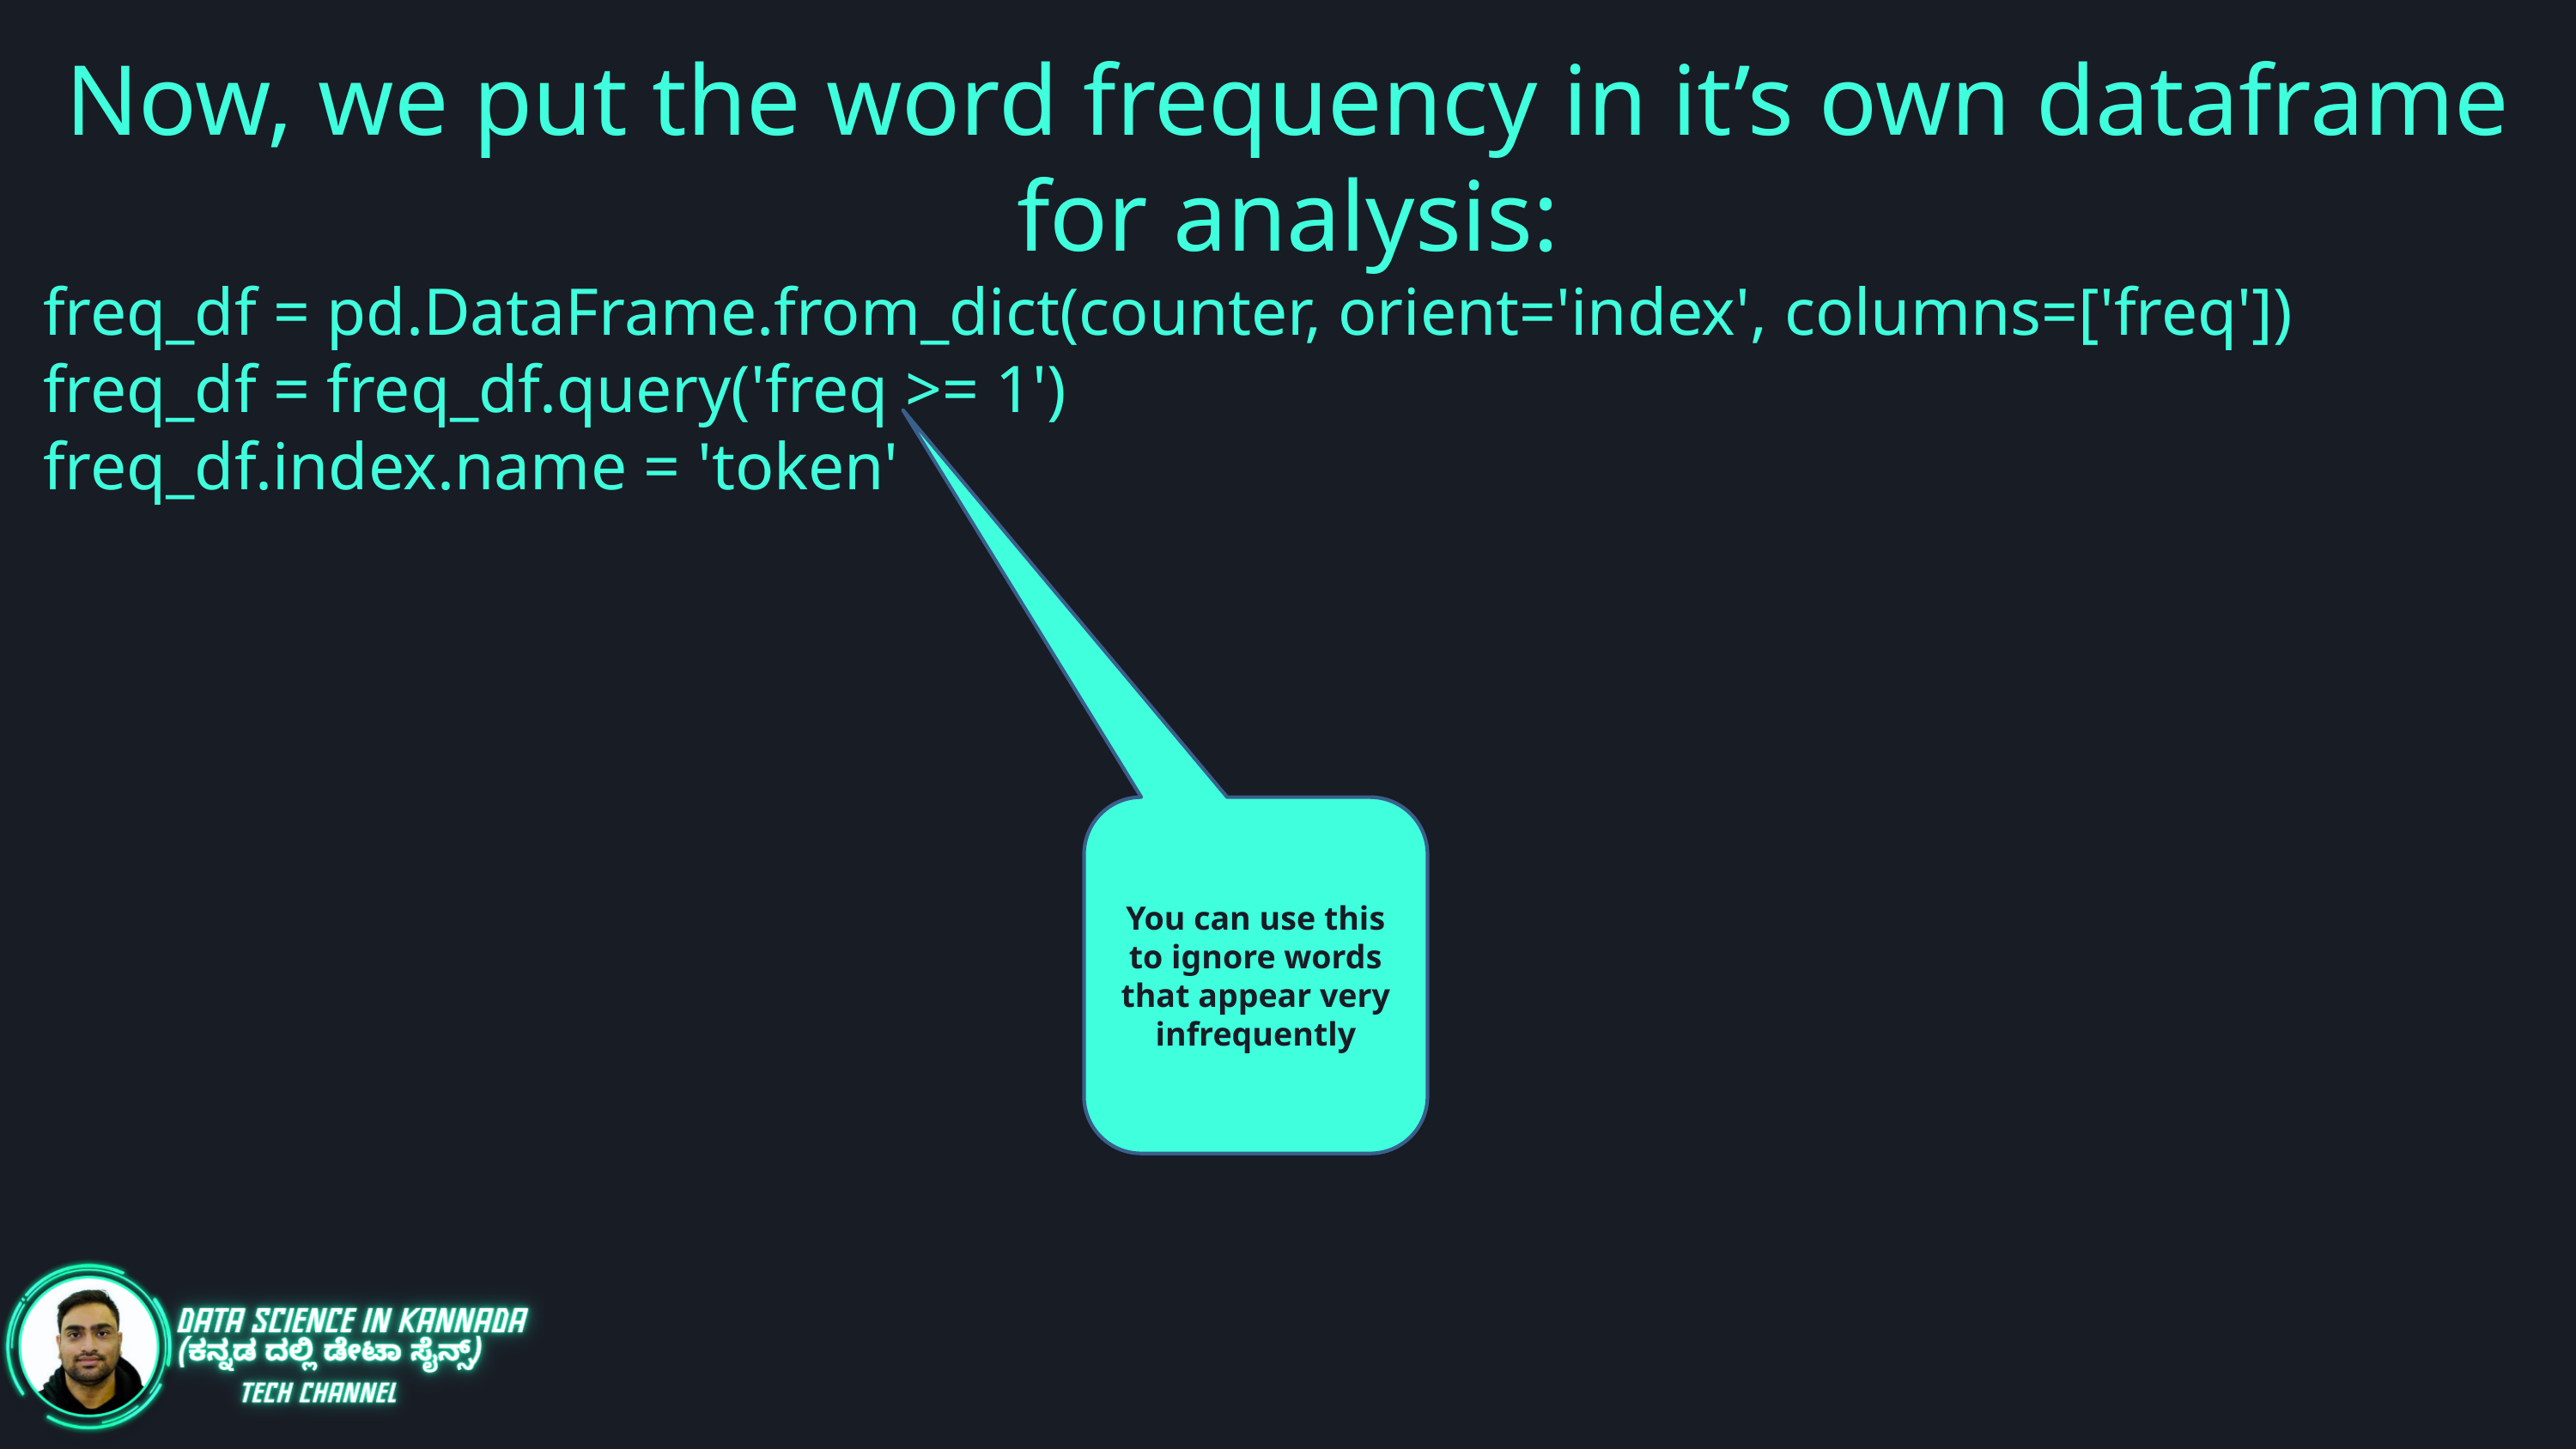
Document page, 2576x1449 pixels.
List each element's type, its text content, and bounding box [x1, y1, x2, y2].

text_box You can use this to ignore words that appear very infrequently [901, 408, 1430, 1155]
text_box Now, we put the word frequency in it’s own dataframe for analysis: freq_df = pd.DataFrame.from_dict(counter, orient='index', columns=['freq']) freq_df = freq_df.query('freq >= 1') freq_df.index.name = 'token' [43, 39, 2533, 619]
picture [0, 1252, 544, 1449]
